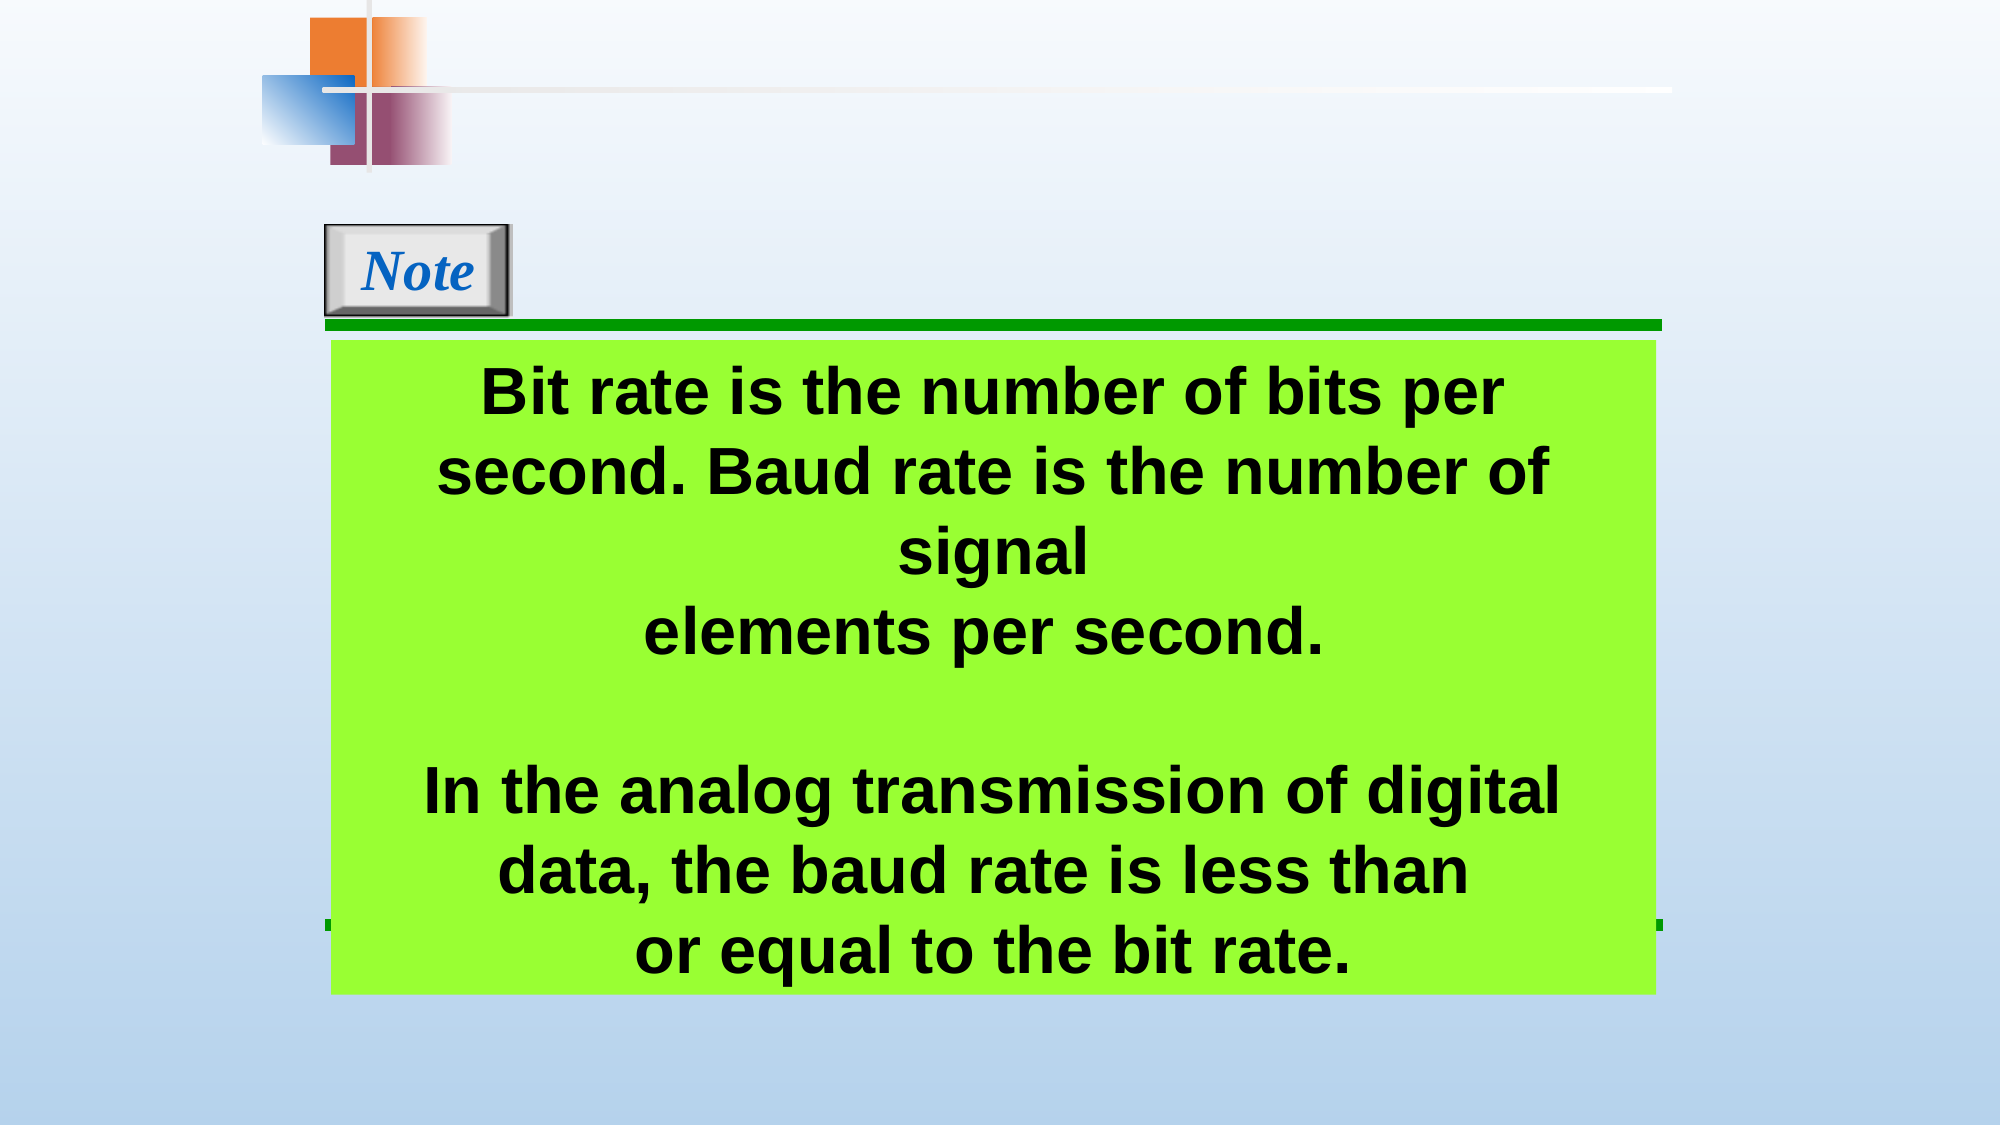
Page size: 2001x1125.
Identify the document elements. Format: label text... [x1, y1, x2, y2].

text_box Bit rate is the number of bits per second. Baud rate is the number of signal elements per second. In the analog transmission of digital data, the baud rate is less than or equal to the bit rate. [331, 934, 1657, 995]
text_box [324, 224, 513, 319]
text_box [366, 0, 372, 87]
text_box [366, 93, 372, 173]
text_box [372, 93, 391, 165]
text_box [262, 75, 355, 145]
text_box [372, 17, 427, 86]
text_box [322, 87, 1673, 93]
text_box [391, 93, 452, 165]
text_box [330, 93, 366, 165]
text_box [310, 17, 366, 86]
text_box Bit rate is the number of bits per second. Baud rate is the number of signal elements per second. In the analog transmission of digital data, the baud rate is less than or equal to the bit rate. [331, 340, 1657, 924]
